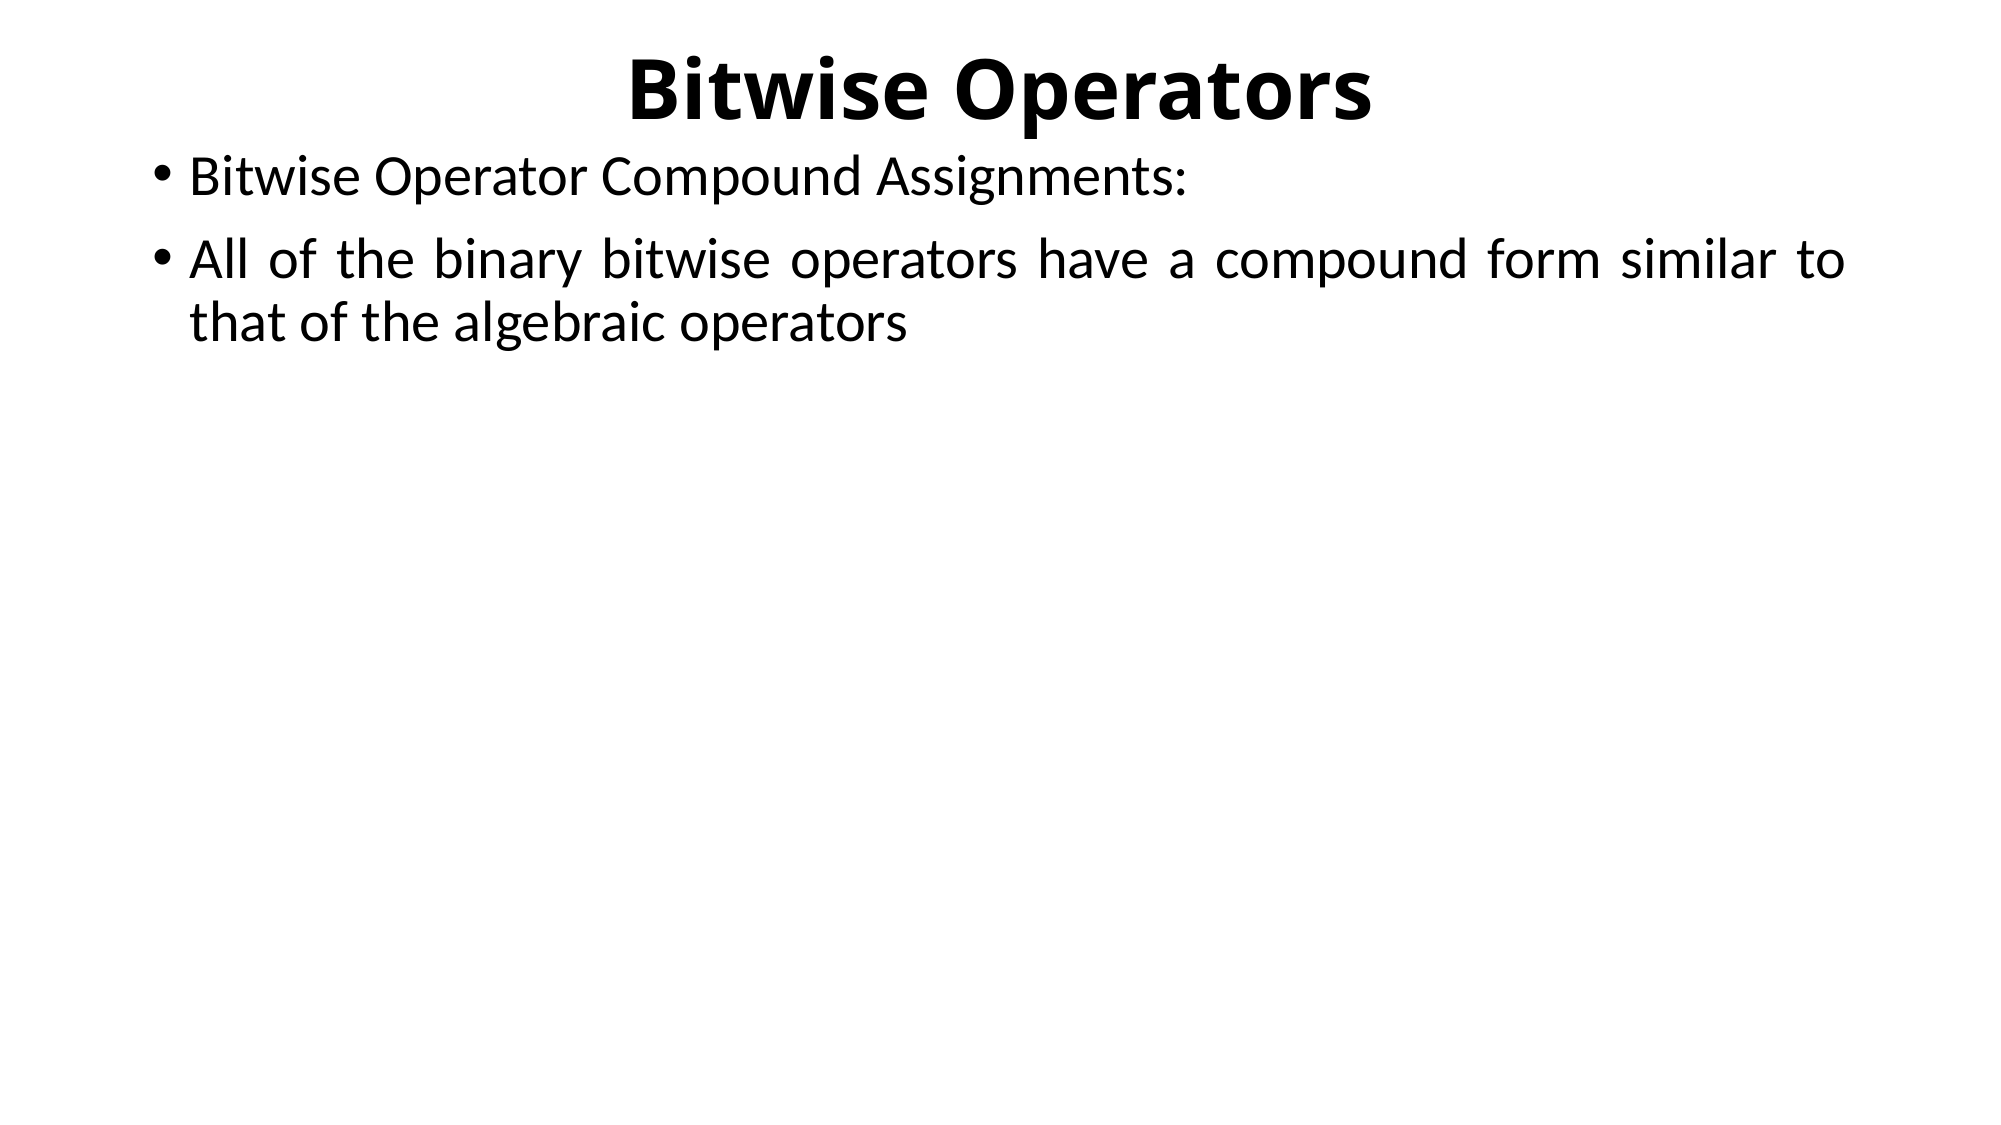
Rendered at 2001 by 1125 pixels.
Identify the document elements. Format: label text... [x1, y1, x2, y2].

list Bitwise Operator Compound Assignments: All of the binary bitwise operators have a compound form similar to that of the algebraic operators [137, 137, 1863, 1078]
title Bitwise Operators [137, 21, 1863, 137]
